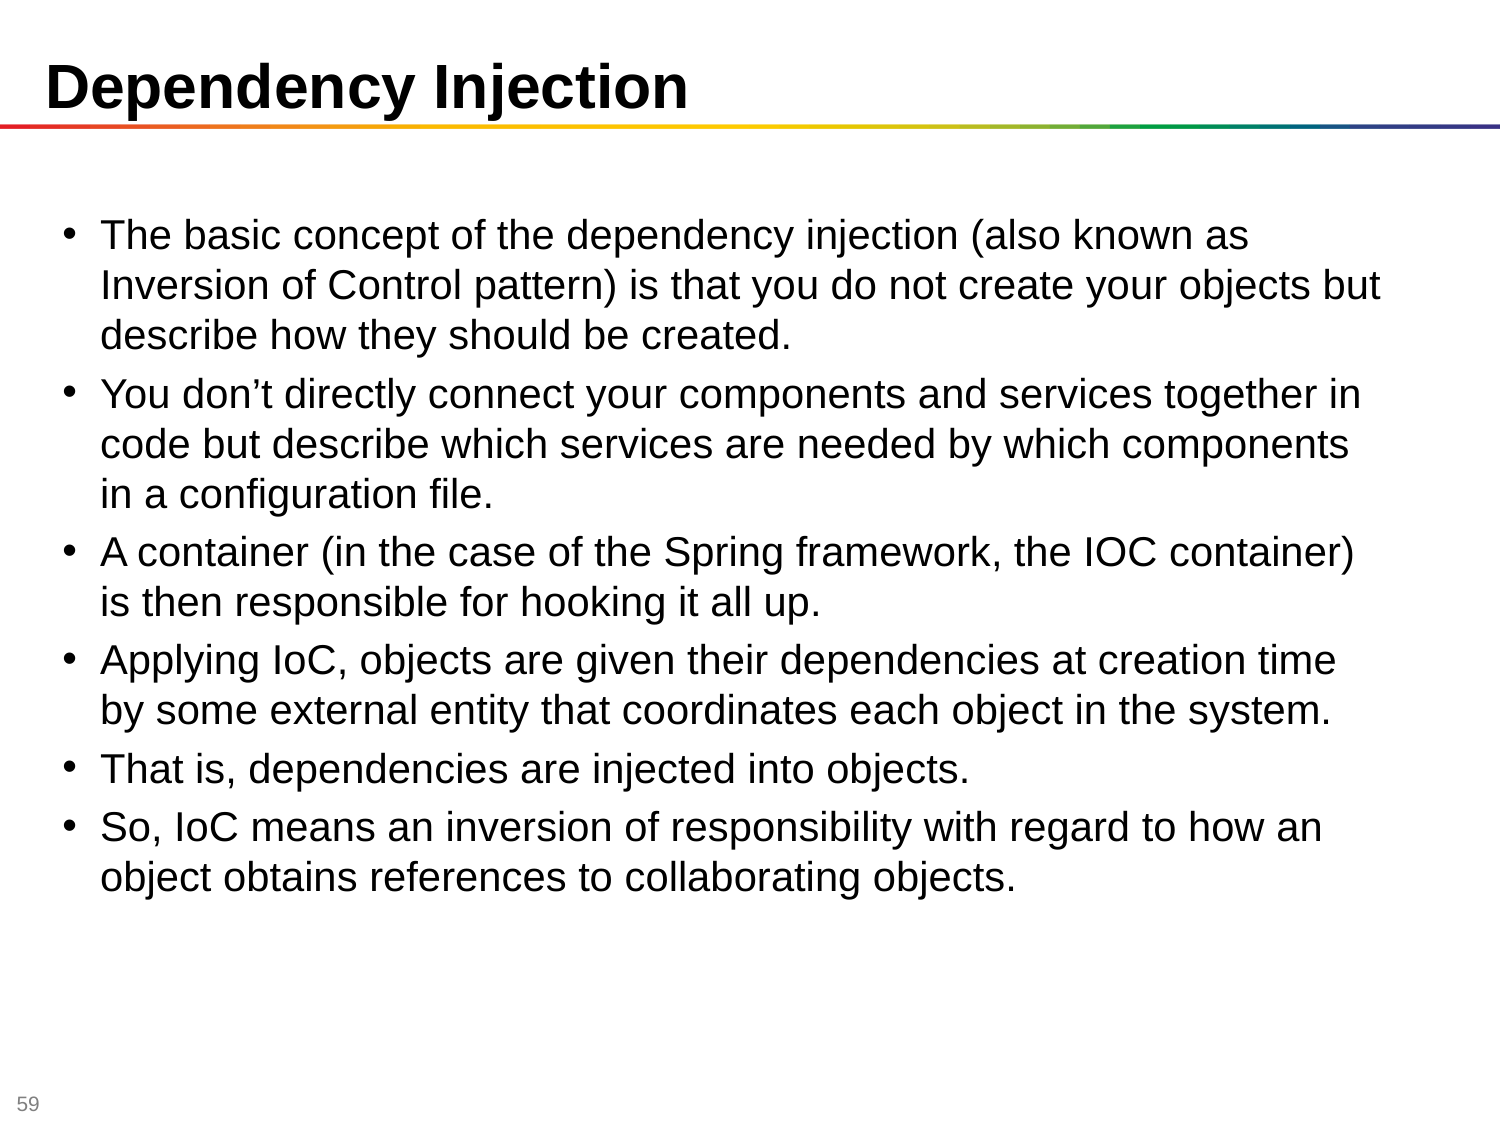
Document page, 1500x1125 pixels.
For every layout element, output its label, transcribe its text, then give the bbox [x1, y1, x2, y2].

title Dependency Injection [29, 38, 1381, 130]
list The basic concept of the dependency injection (also known as Inversion of Control pattern) is that you do not create your objects but describe how they should be created. You don’t directly connect your components and services together in code but describe which services are needed by which components in a configuration file. A container (in the case of the Spring framework, the IOC container) is then responsible for hooking it all up. Applying IoC, objects are given their dependencies at creation time by some external entity that coordinates each object in the system. That is, dependencies are injected into objects. So, IoC means an inversion of responsibility with regard to how an object obtains references to collaborating objects. [47, 200, 1398, 1030]
